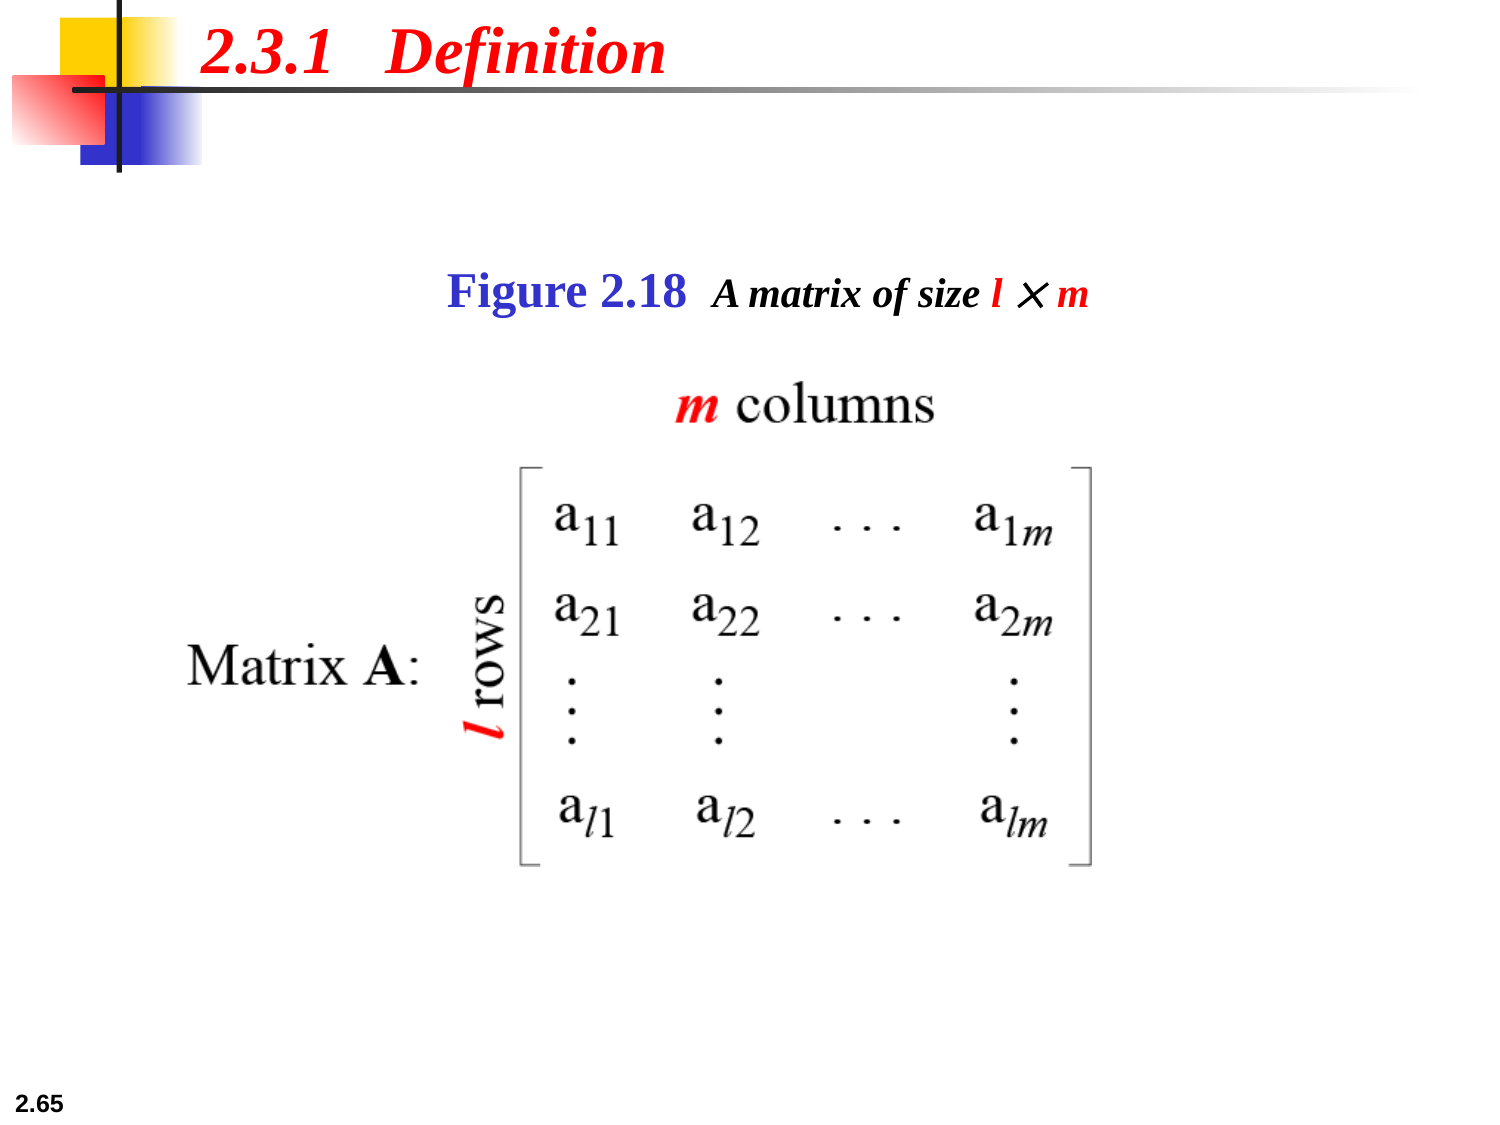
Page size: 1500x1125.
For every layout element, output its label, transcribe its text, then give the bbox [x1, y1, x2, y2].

text_box [116, 93, 122, 173]
text_box [60, 17, 116, 86]
text_box [700, 87, 1423, 93]
slide_number 2.65 [0, 1049, 313, 1125]
text_box Figure 2.18 A matrix of size l ´ m [432, 249, 1105, 325]
text_box [141, 93, 202, 165]
picture [187, 374, 1092, 867]
text_box [116, 0, 122, 87]
text_box [80, 93, 116, 165]
text_box [72, 87, 187, 93]
text_box 2.3.1 Definition [187, 0, 700, 95]
text_box [12, 75, 105, 145]
text_box [122, 17, 177, 86]
text_box [122, 93, 141, 165]
